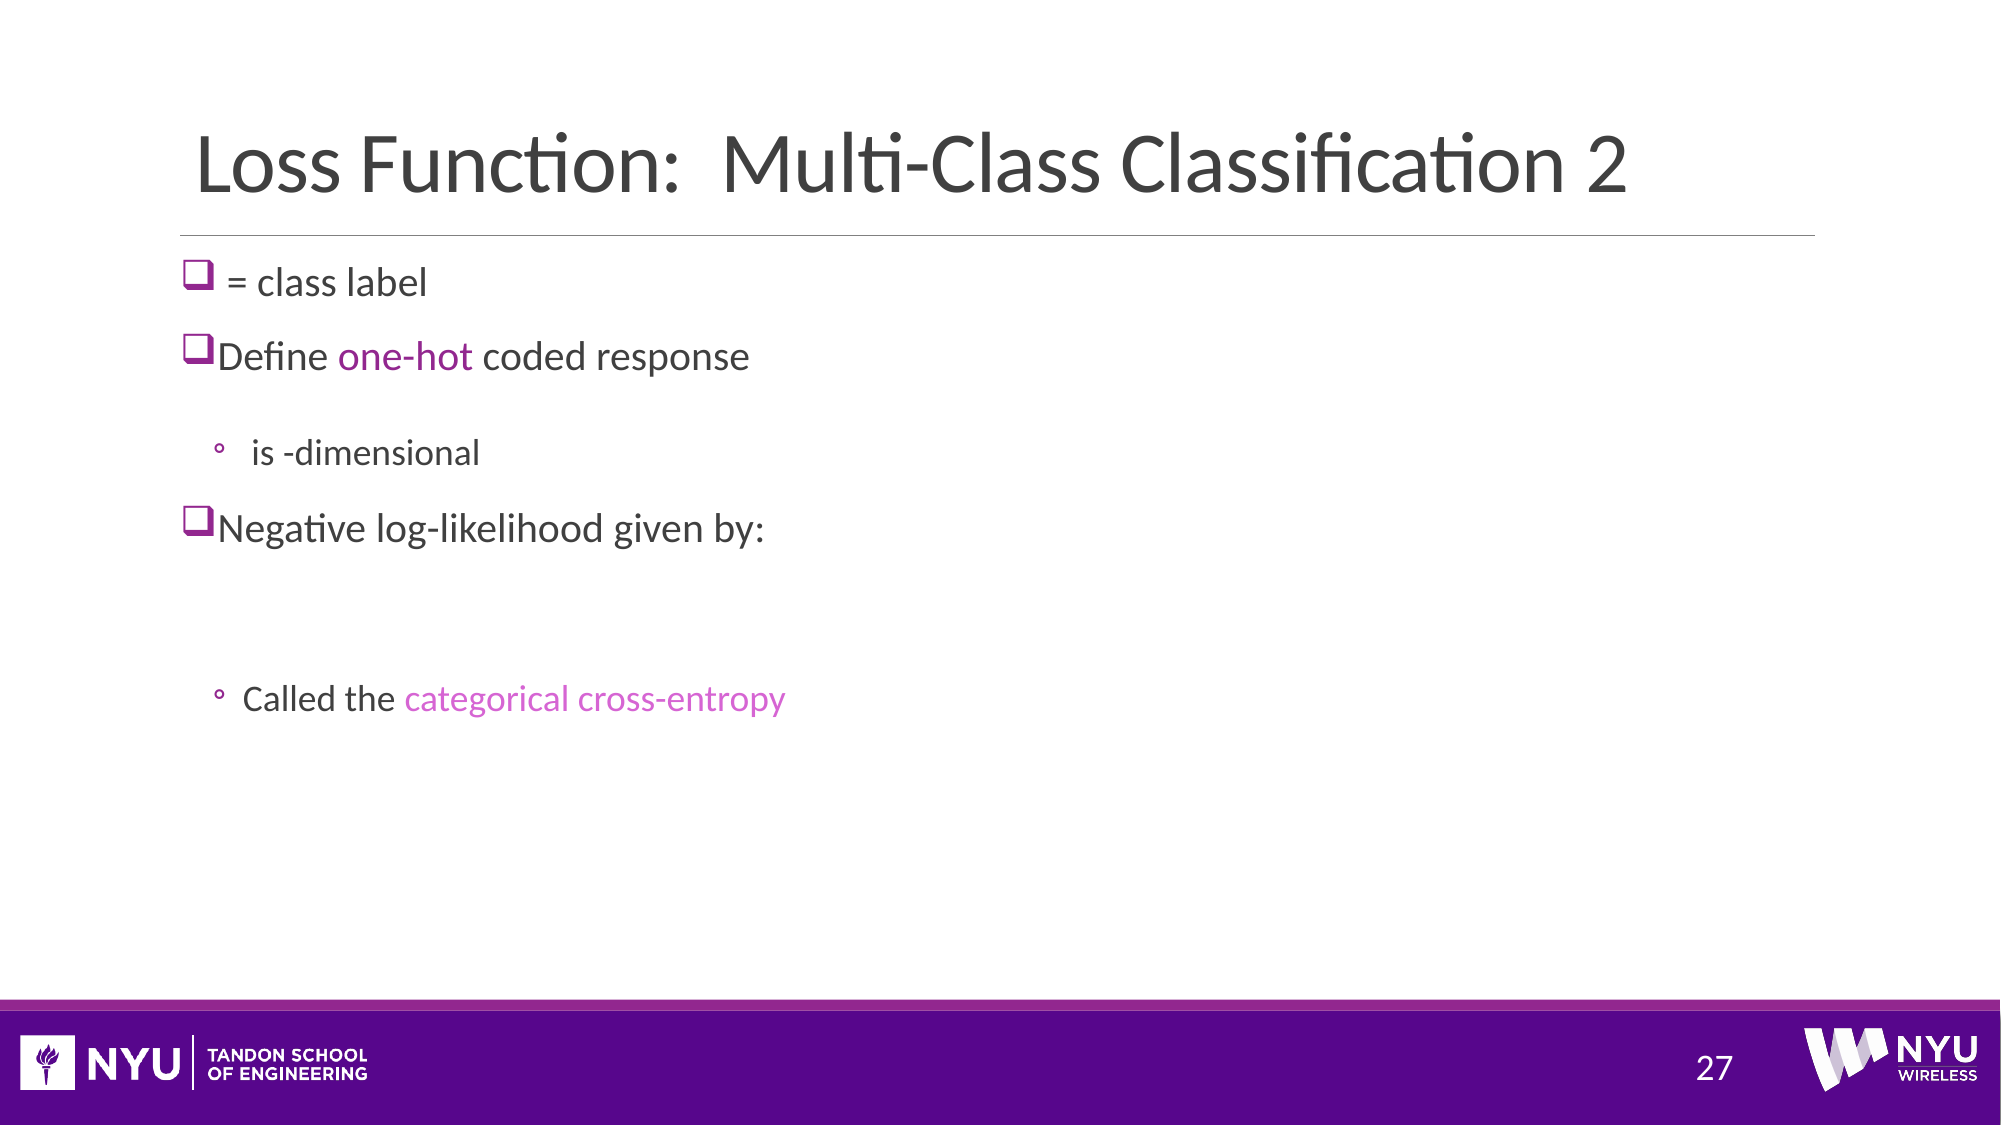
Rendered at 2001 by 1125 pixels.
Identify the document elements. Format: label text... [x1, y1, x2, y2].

slide_number 27 [1533, 1035, 1749, 1096]
title Loss Function: Multi-Class Classification 2 [180, 47, 1830, 218]
